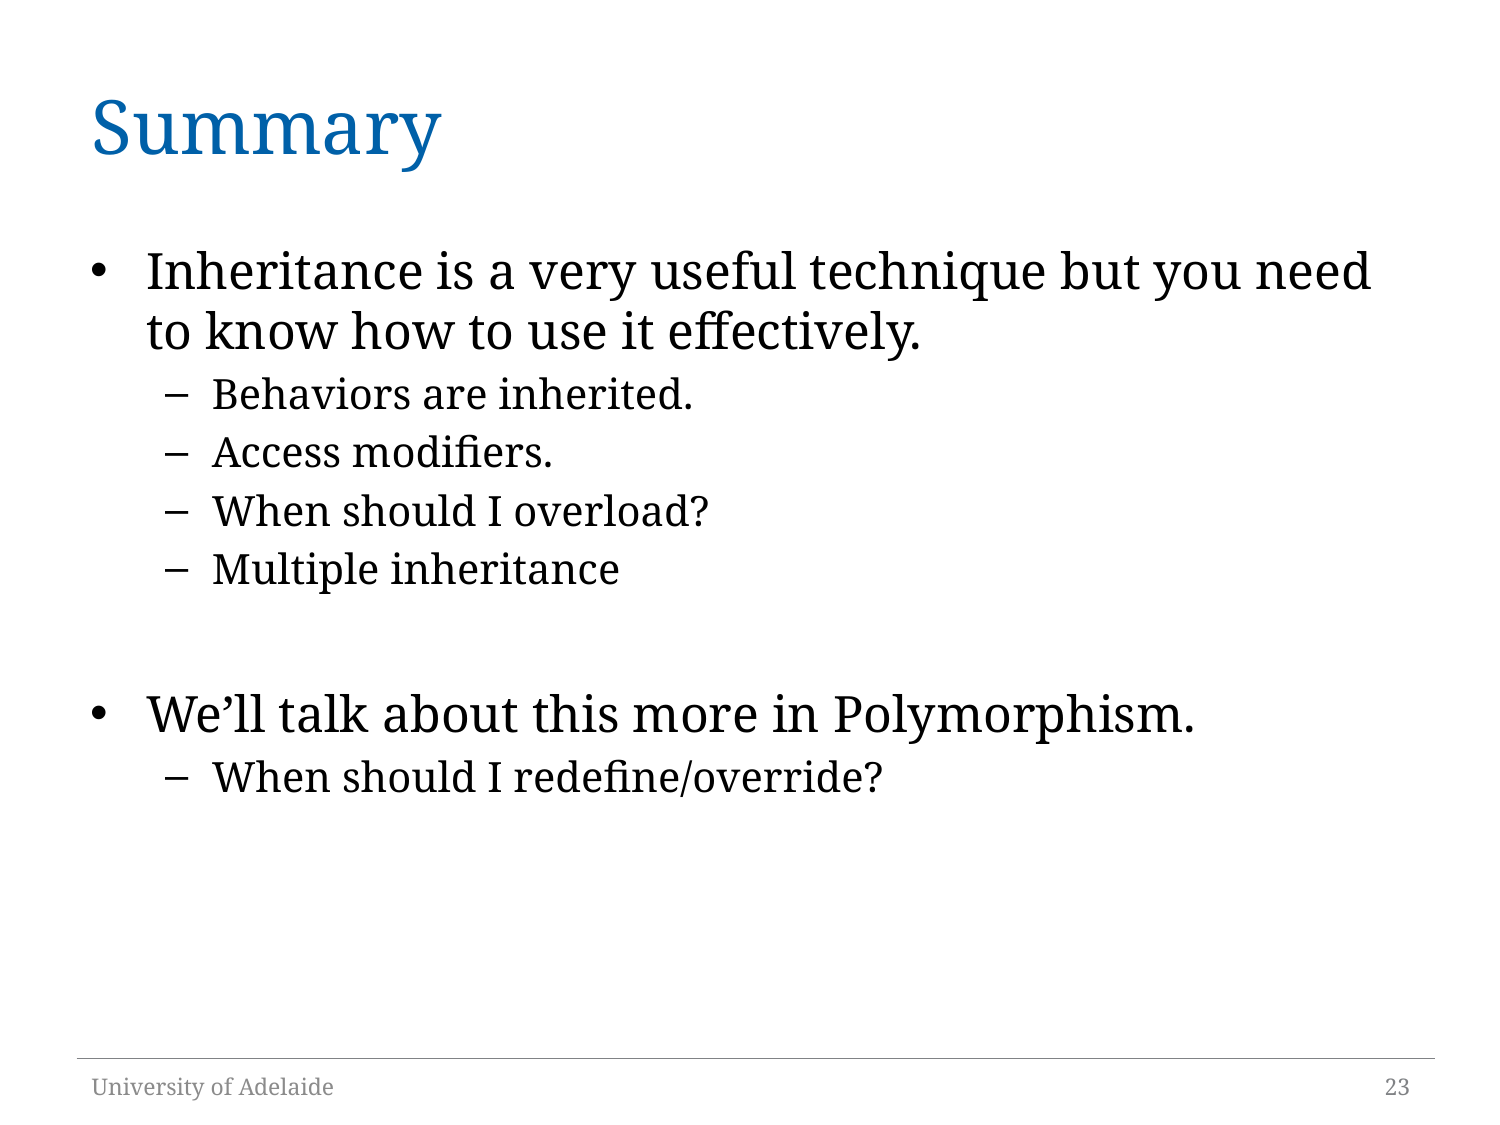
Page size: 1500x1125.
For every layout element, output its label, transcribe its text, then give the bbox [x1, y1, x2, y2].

list Inheritance is a very useful technique but you need to know how to use it effectively. Behaviors are inherited. Access modifiers. When should I overload? Multiple inheritance We’ll talk about this more in Polymorphism. When should I redefine/override? [75, 231, 1425, 1005]
slide_number 23 [1074, 1057, 1425, 1118]
title Summary [76, 54, 1427, 194]
footer University of Adelaide [76, 1057, 552, 1118]
